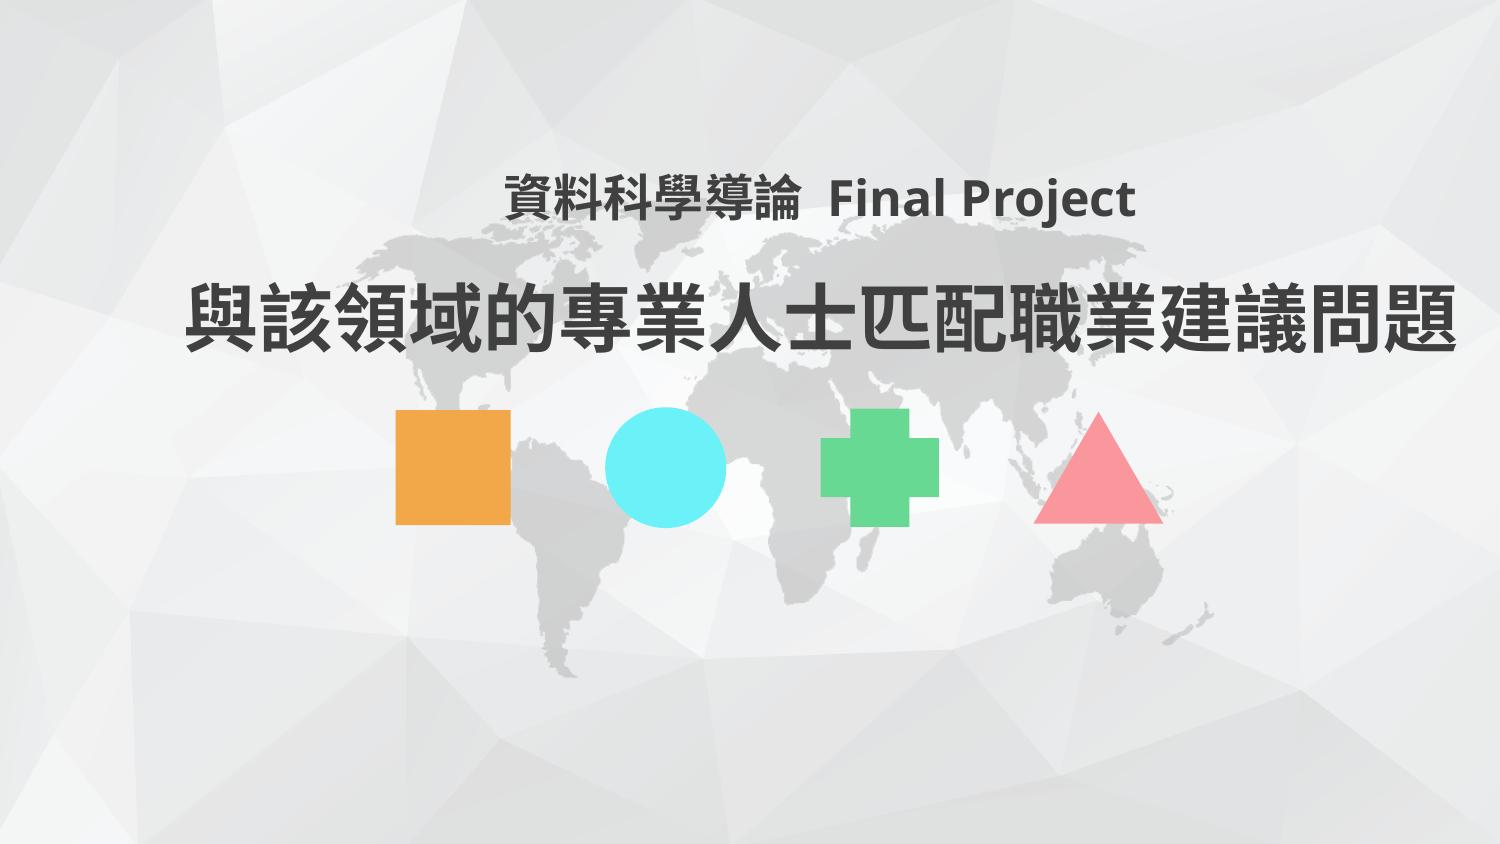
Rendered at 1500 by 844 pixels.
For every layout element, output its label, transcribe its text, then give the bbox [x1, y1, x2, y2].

picture [0, 0, 1500, 844]
text_box 資料科學導論 Final Project 與該領域的專業人士匹配職業建議問題 [153, 129, 1489, 369]
